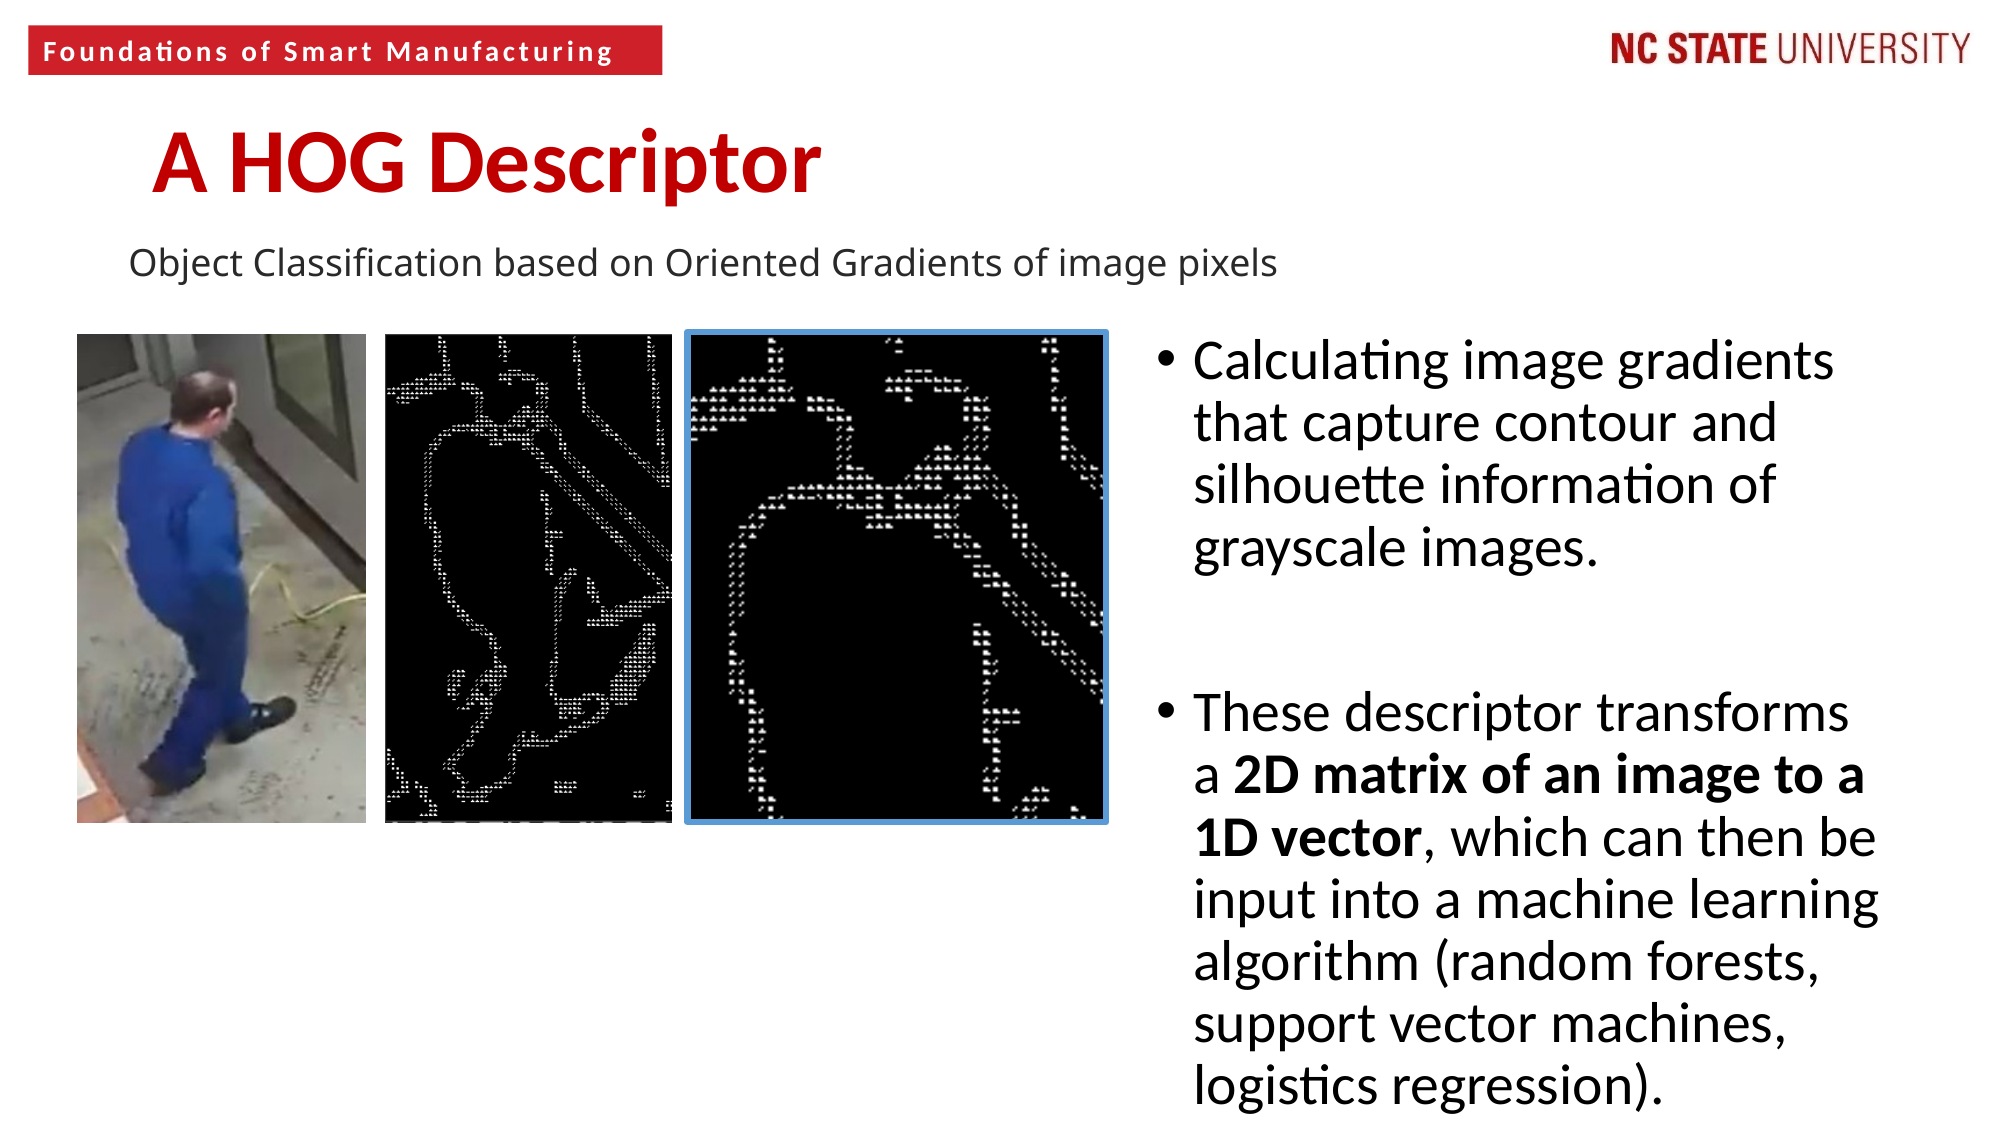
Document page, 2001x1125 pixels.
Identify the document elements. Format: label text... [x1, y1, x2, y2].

picture [690, 334, 1104, 819]
picture [385, 334, 672, 824]
picture [1609, 30, 1974, 68]
picture [76, 334, 366, 824]
text_box Calculating image gradients that capture contour and silhouette information of grayscale images. These descriptor transforms a 2D matrix of an image to a 1D vector, which can then be input into a machine learning algorithm (random forests, support vector machines, logistics regression). [1141, 322, 1907, 1125]
text_box A HOG Descriptor [137, 106, 1863, 225]
text_box Object Classification based on Oriented Gradients of image pixels [113, 231, 1294, 292]
